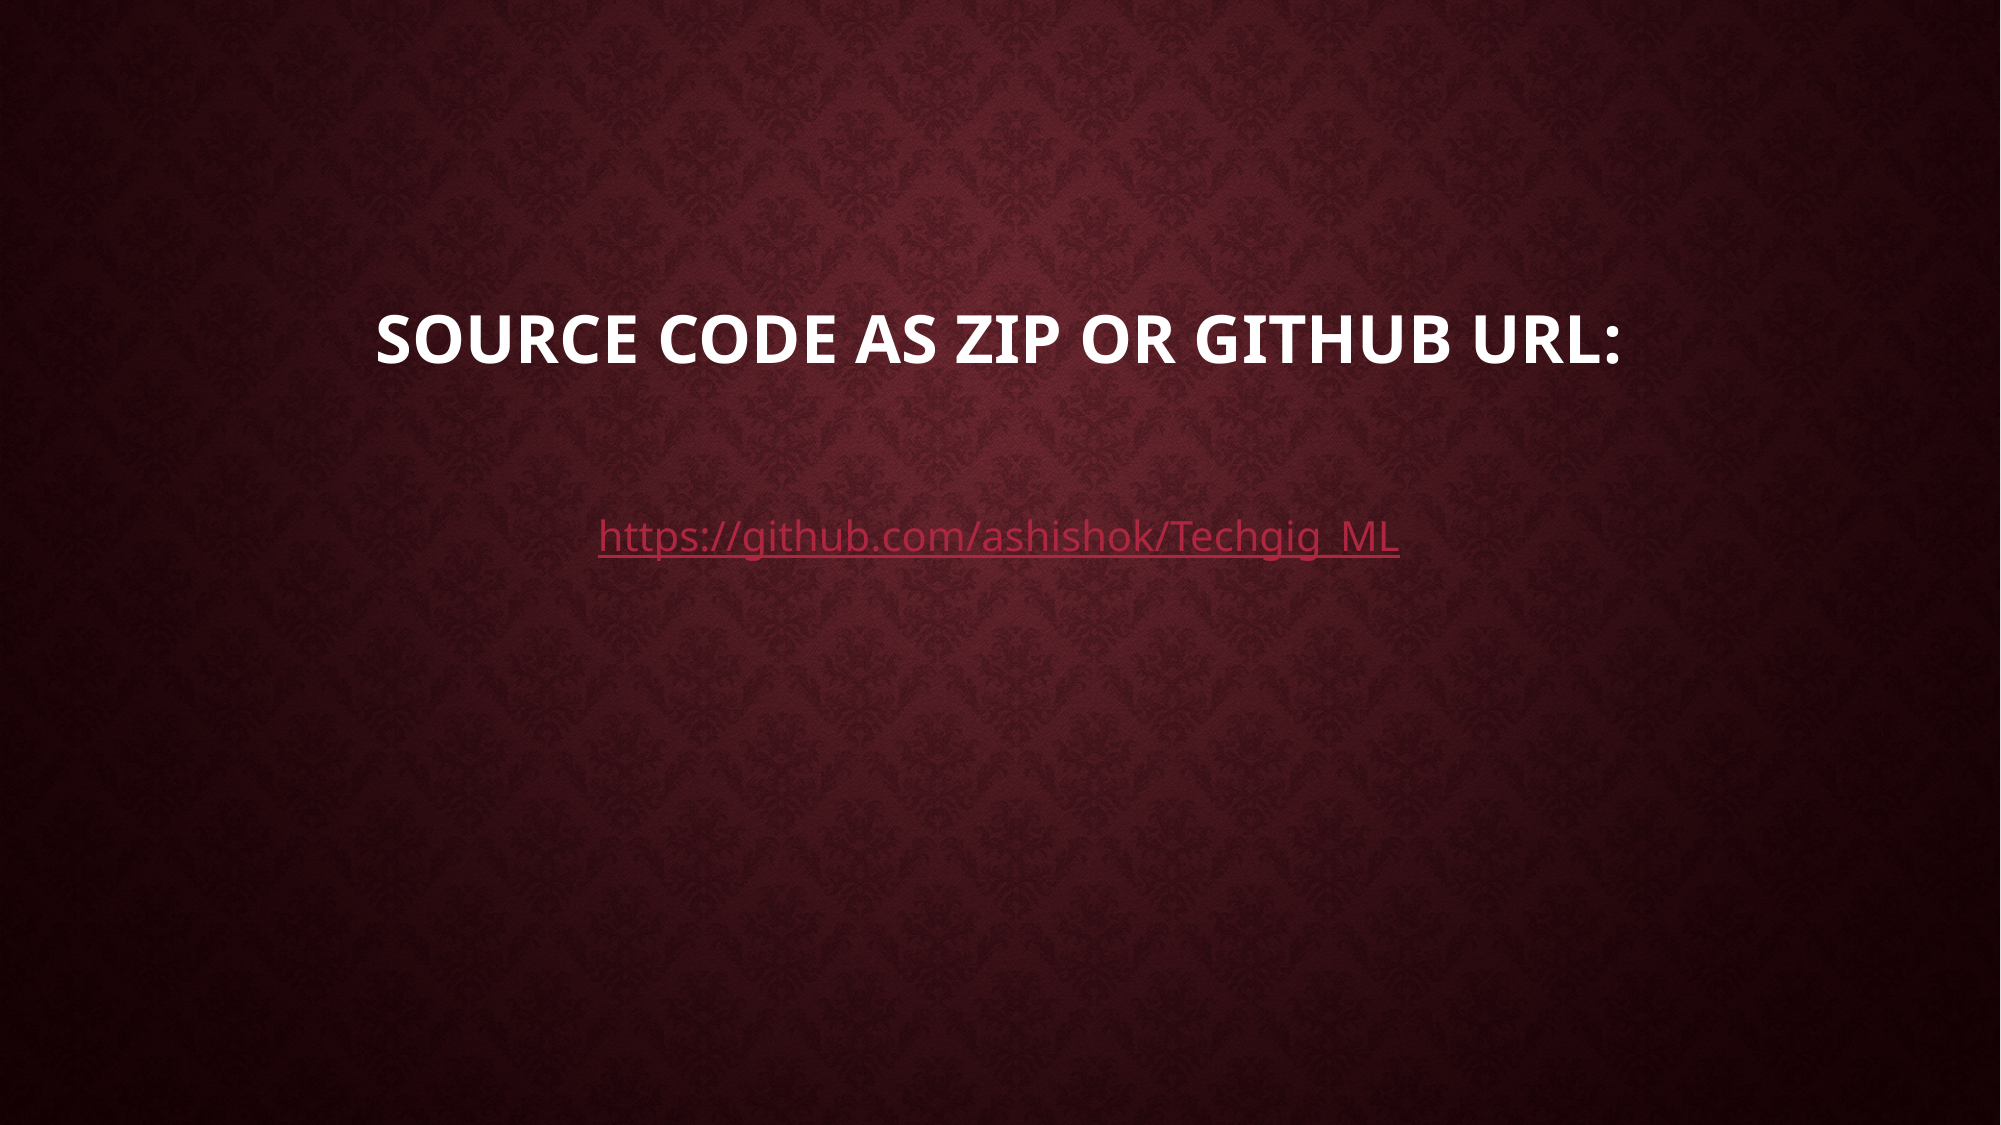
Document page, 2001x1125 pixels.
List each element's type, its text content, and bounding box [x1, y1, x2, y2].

title Source code as ZIP or Github URL: [149, 273, 1849, 490]
list https://github.com/ashishok/Techgig_ML [149, 490, 1849, 950]
